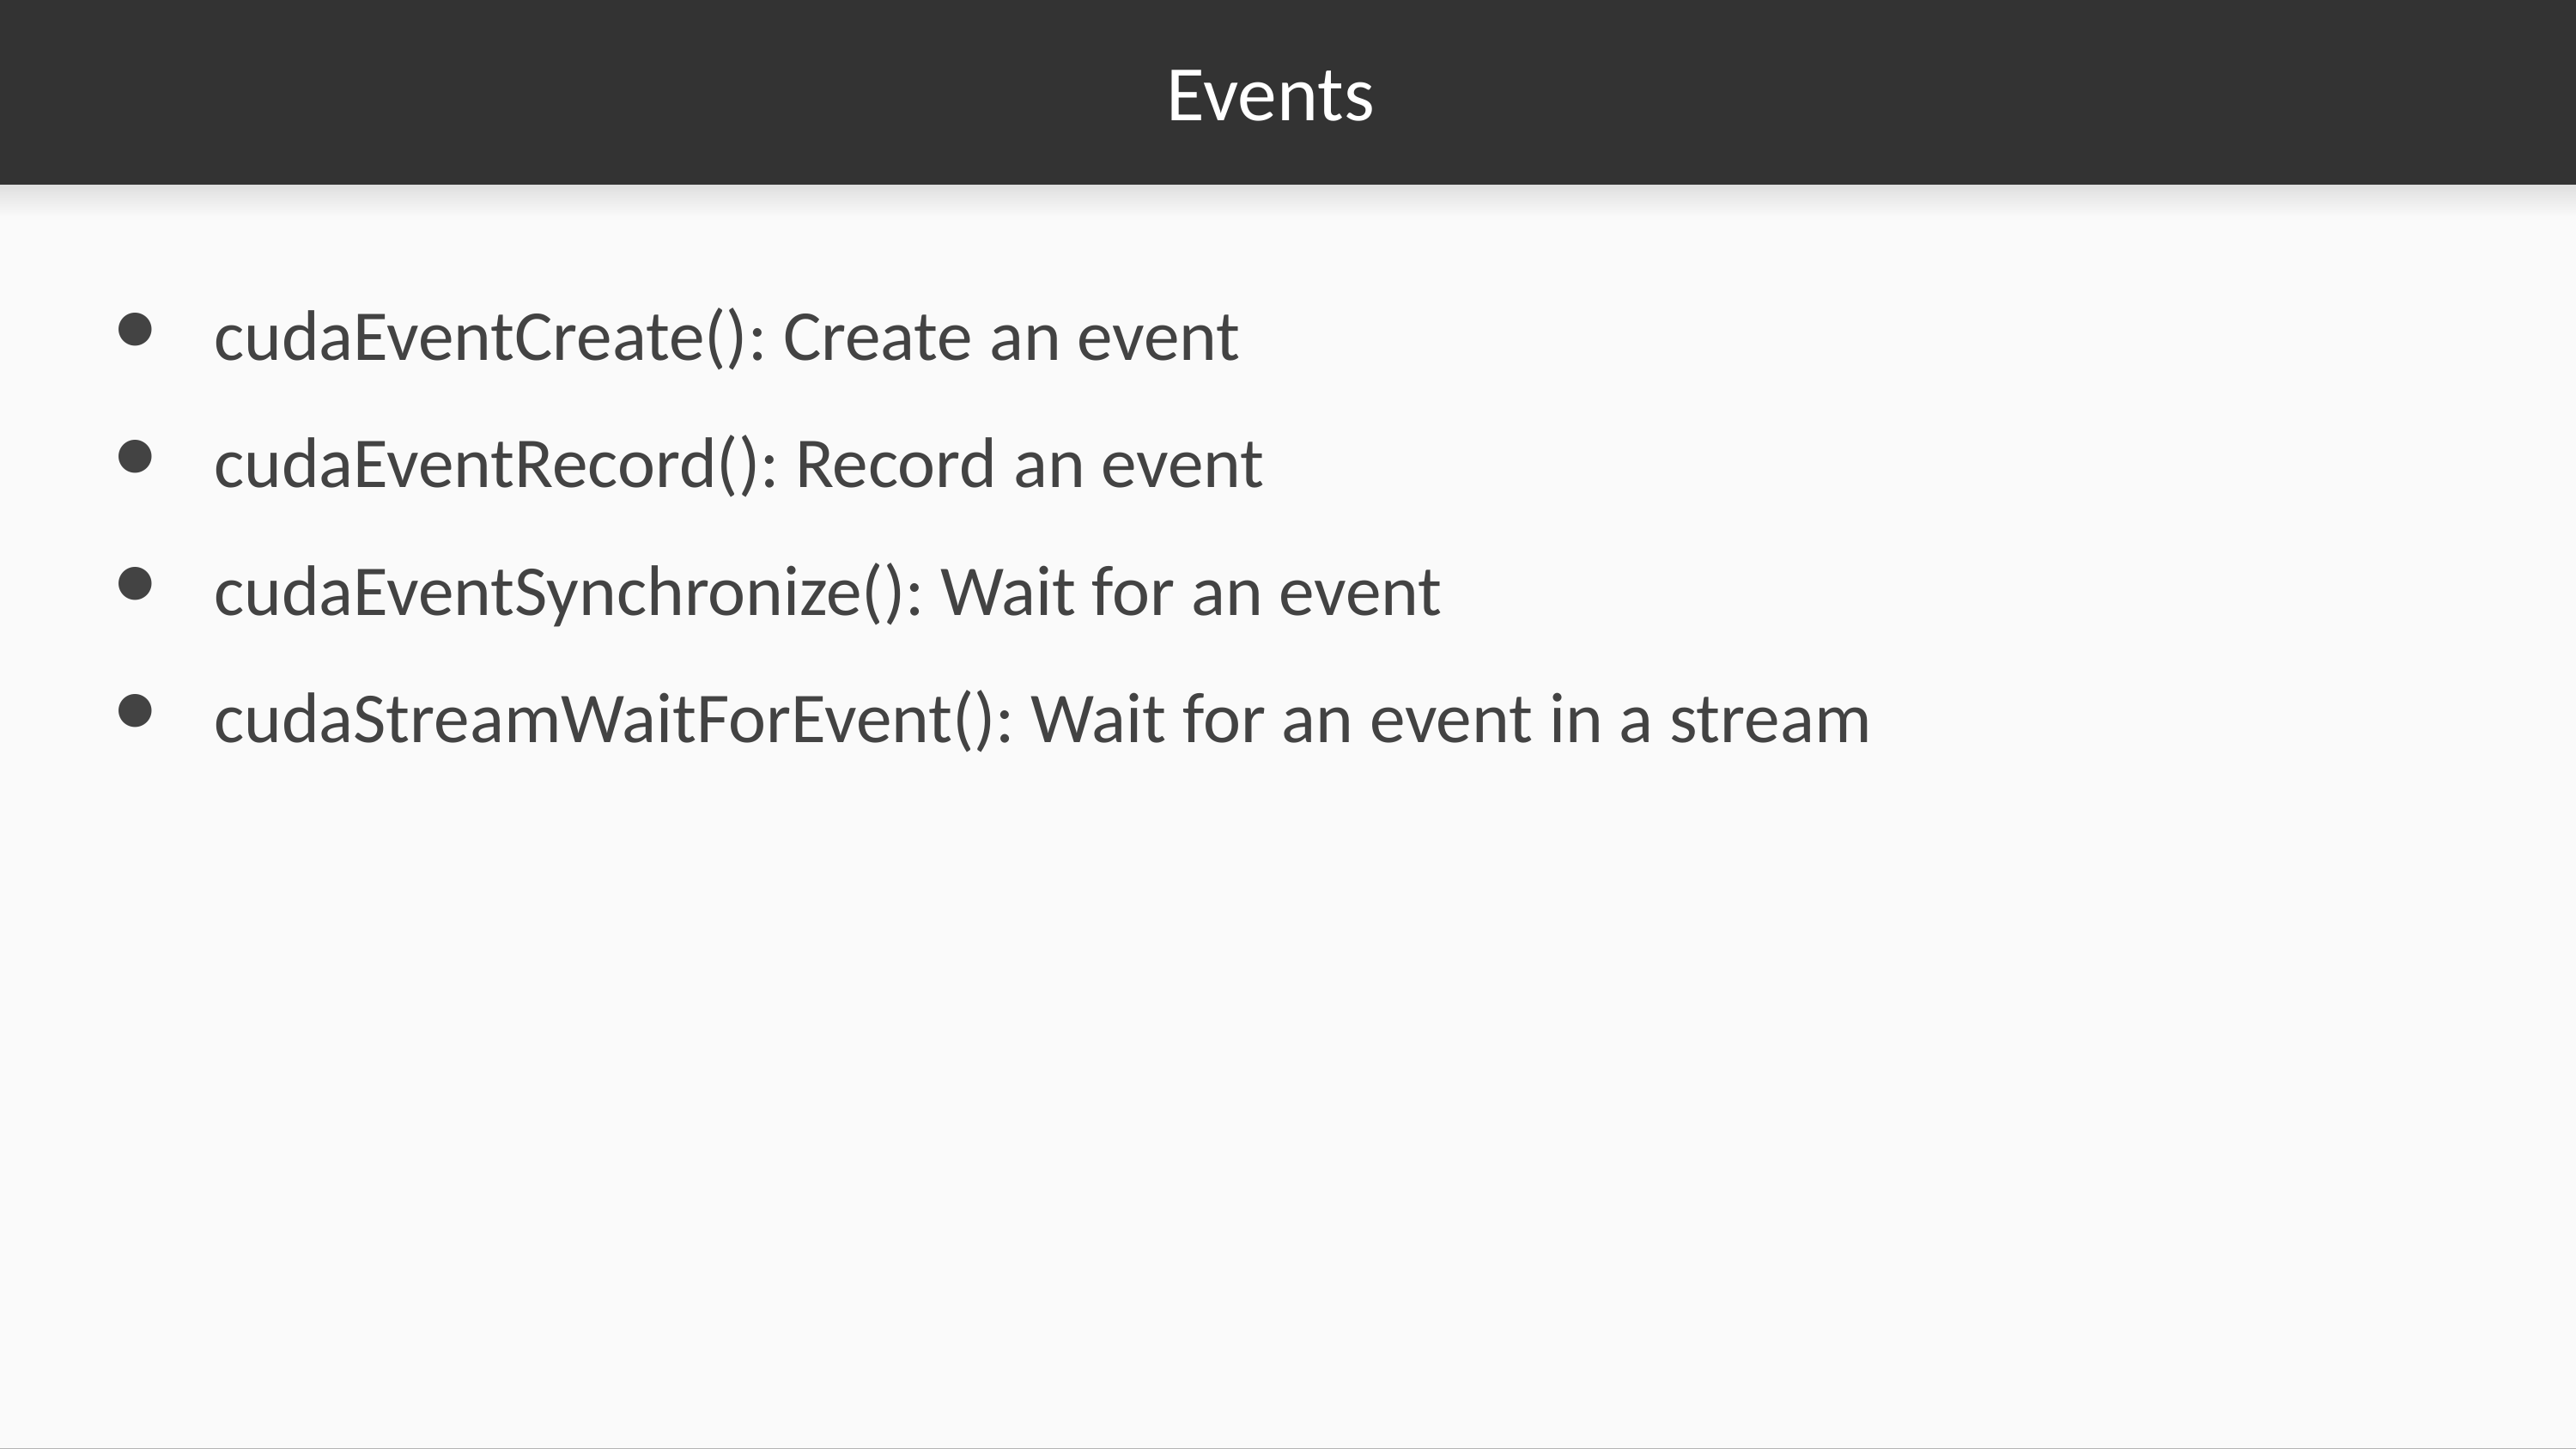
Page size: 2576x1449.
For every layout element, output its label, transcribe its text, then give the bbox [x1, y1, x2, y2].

title Events [27, 4, 2514, 174]
list cudaEventCreate(): Create an event cudaEventRecord(): Record an event cudaEventSynchronize(): Wait for an event cudaStreamWaitForEvent(): Wait for an event in a stream [59, 250, 2514, 1384]
